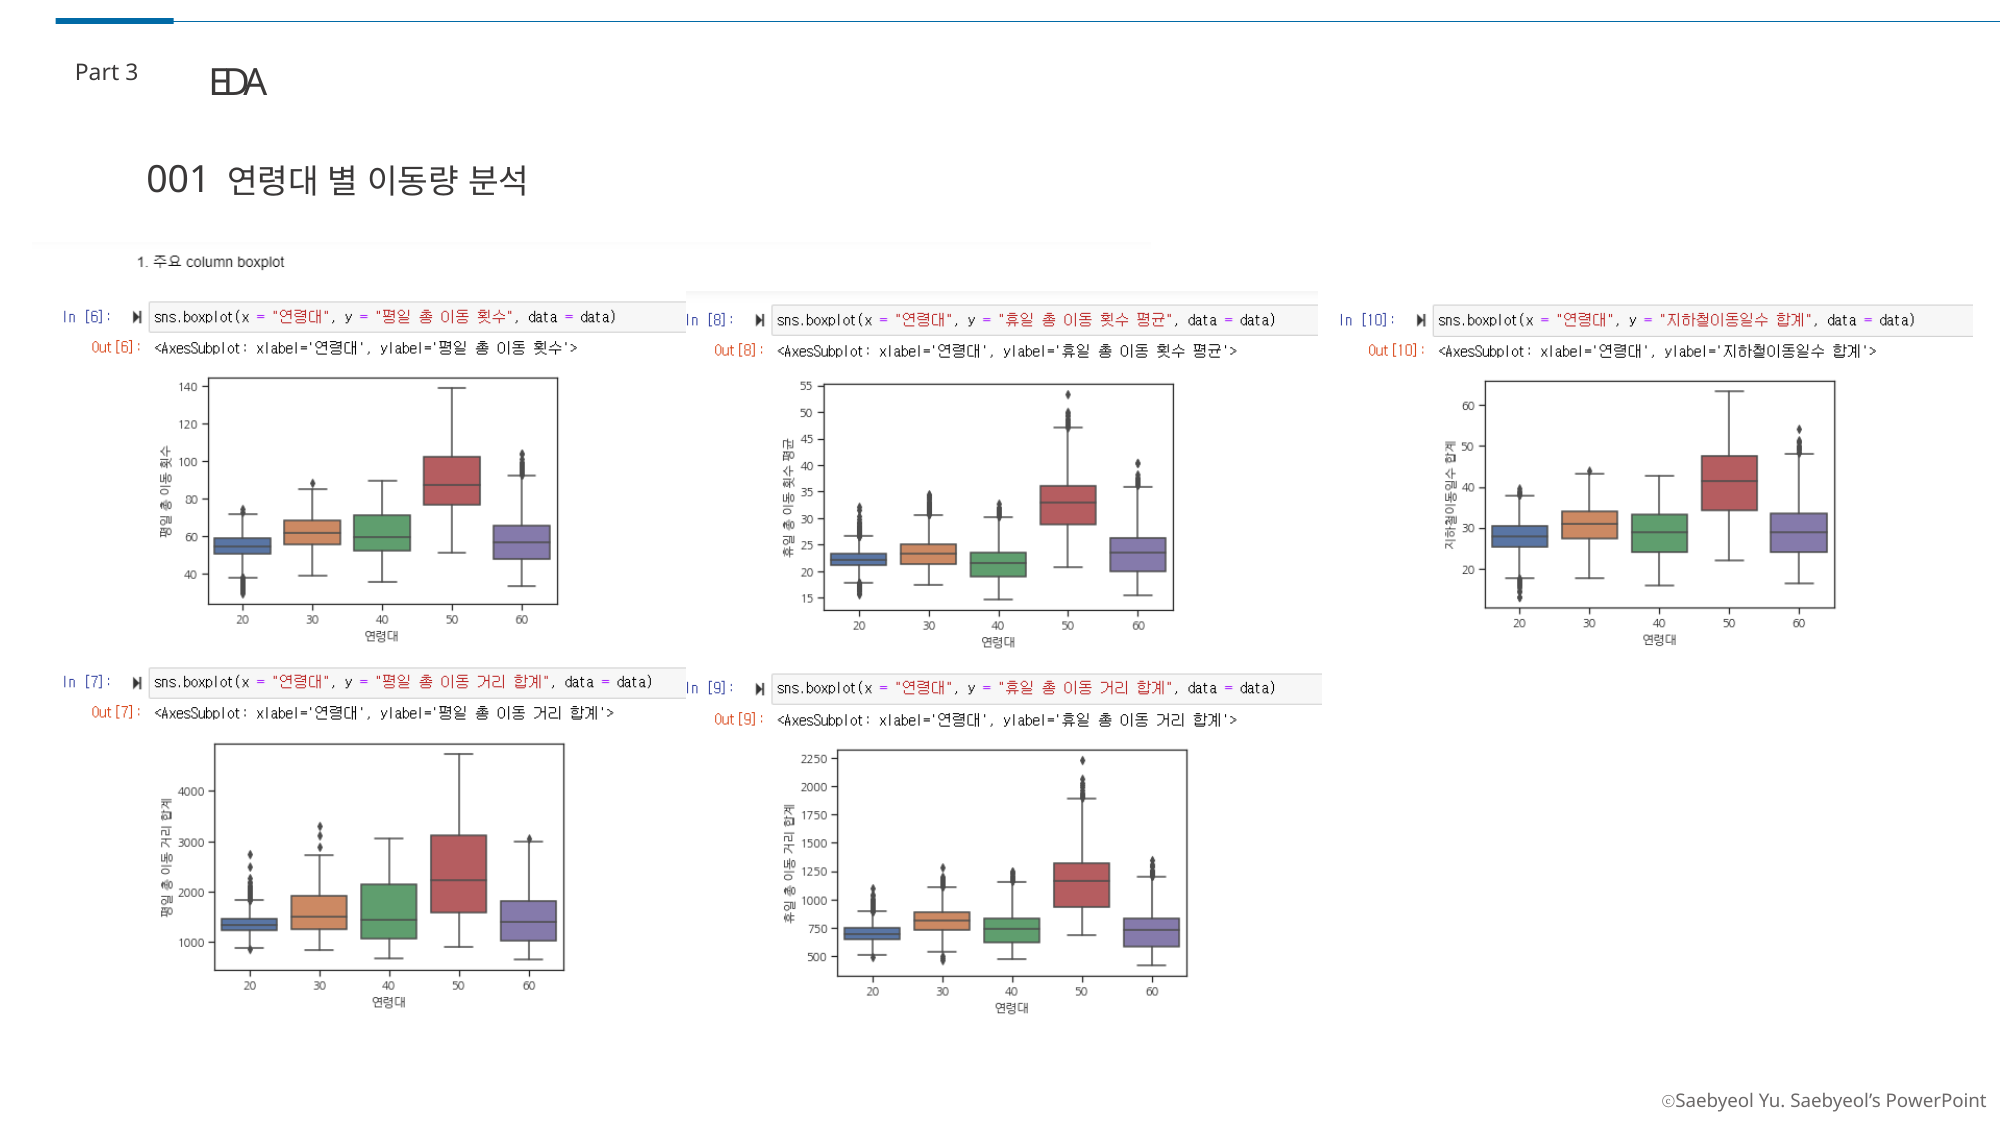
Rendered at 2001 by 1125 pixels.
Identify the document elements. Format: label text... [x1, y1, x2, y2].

text_box EDA [193, 50, 283, 110]
text_box Part 3 [59, 50, 154, 93]
text_box [54, 17, 175, 25]
picture [32, 242, 1973, 1030]
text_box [128, 147, 811, 209]
